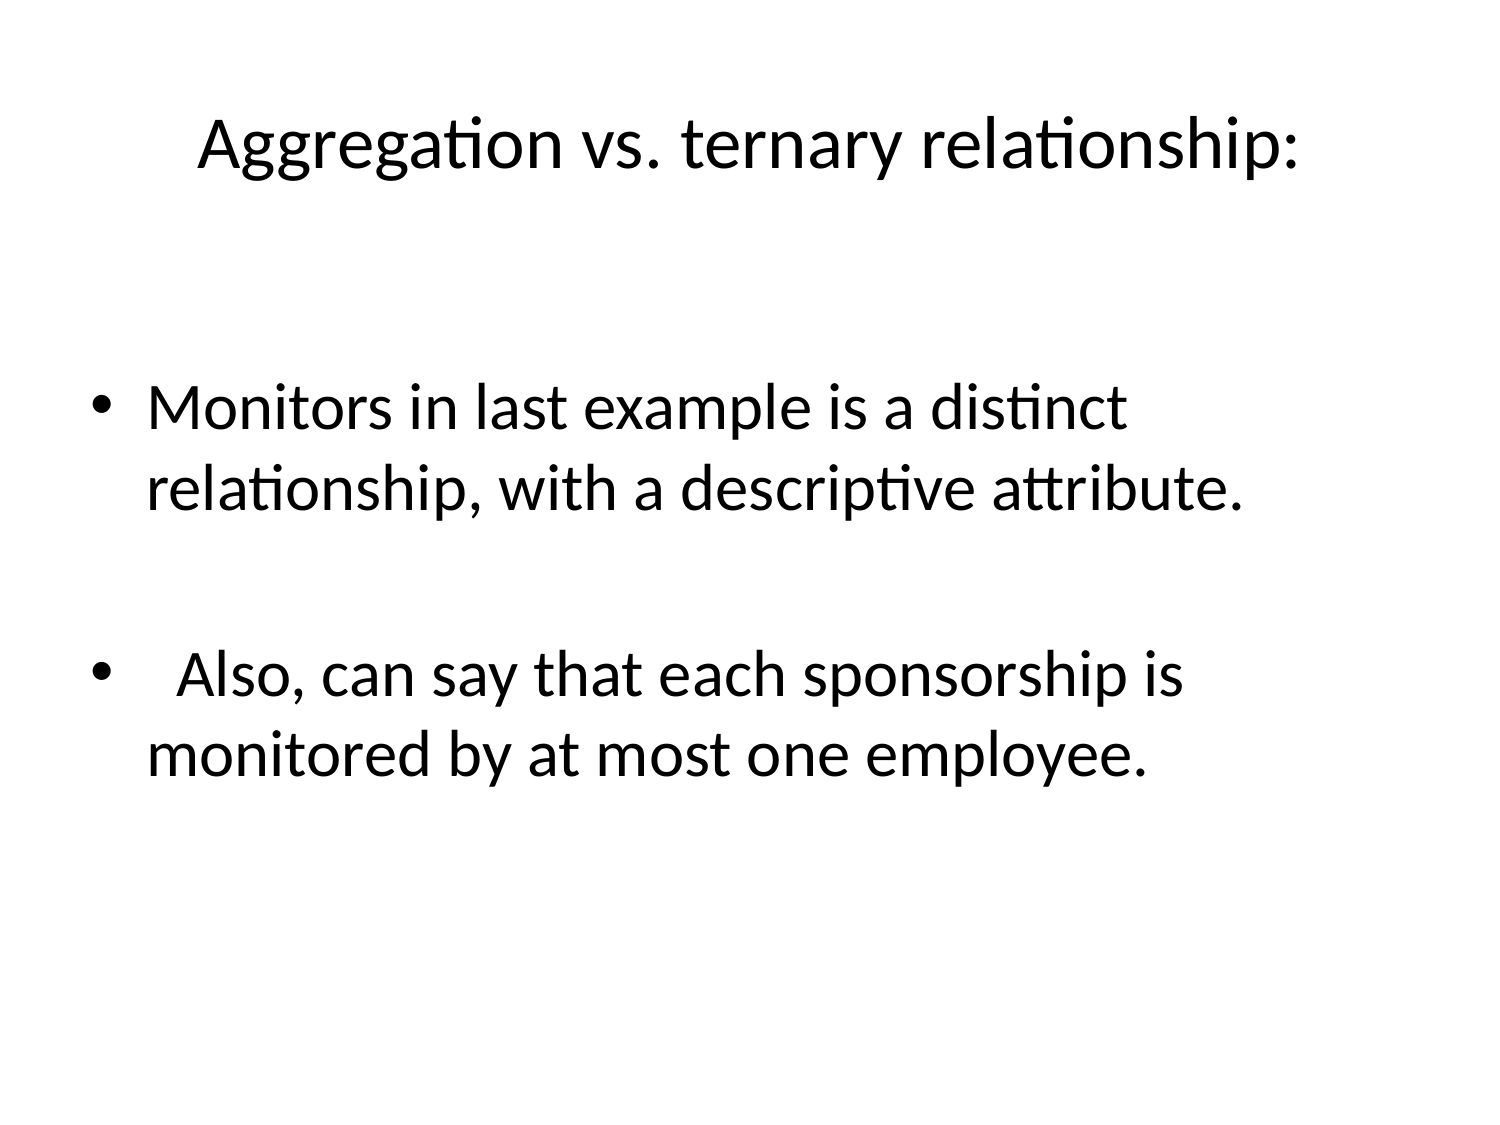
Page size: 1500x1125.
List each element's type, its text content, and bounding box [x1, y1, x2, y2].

list Monitors in last example is a distinct relationship, with a descriptive attribute. Also, can say that each sponsorship is monitored by at most one employee. [75, 262, 1425, 1005]
title Aggregation vs. ternary relationship: [75, 45, 1425, 233]
